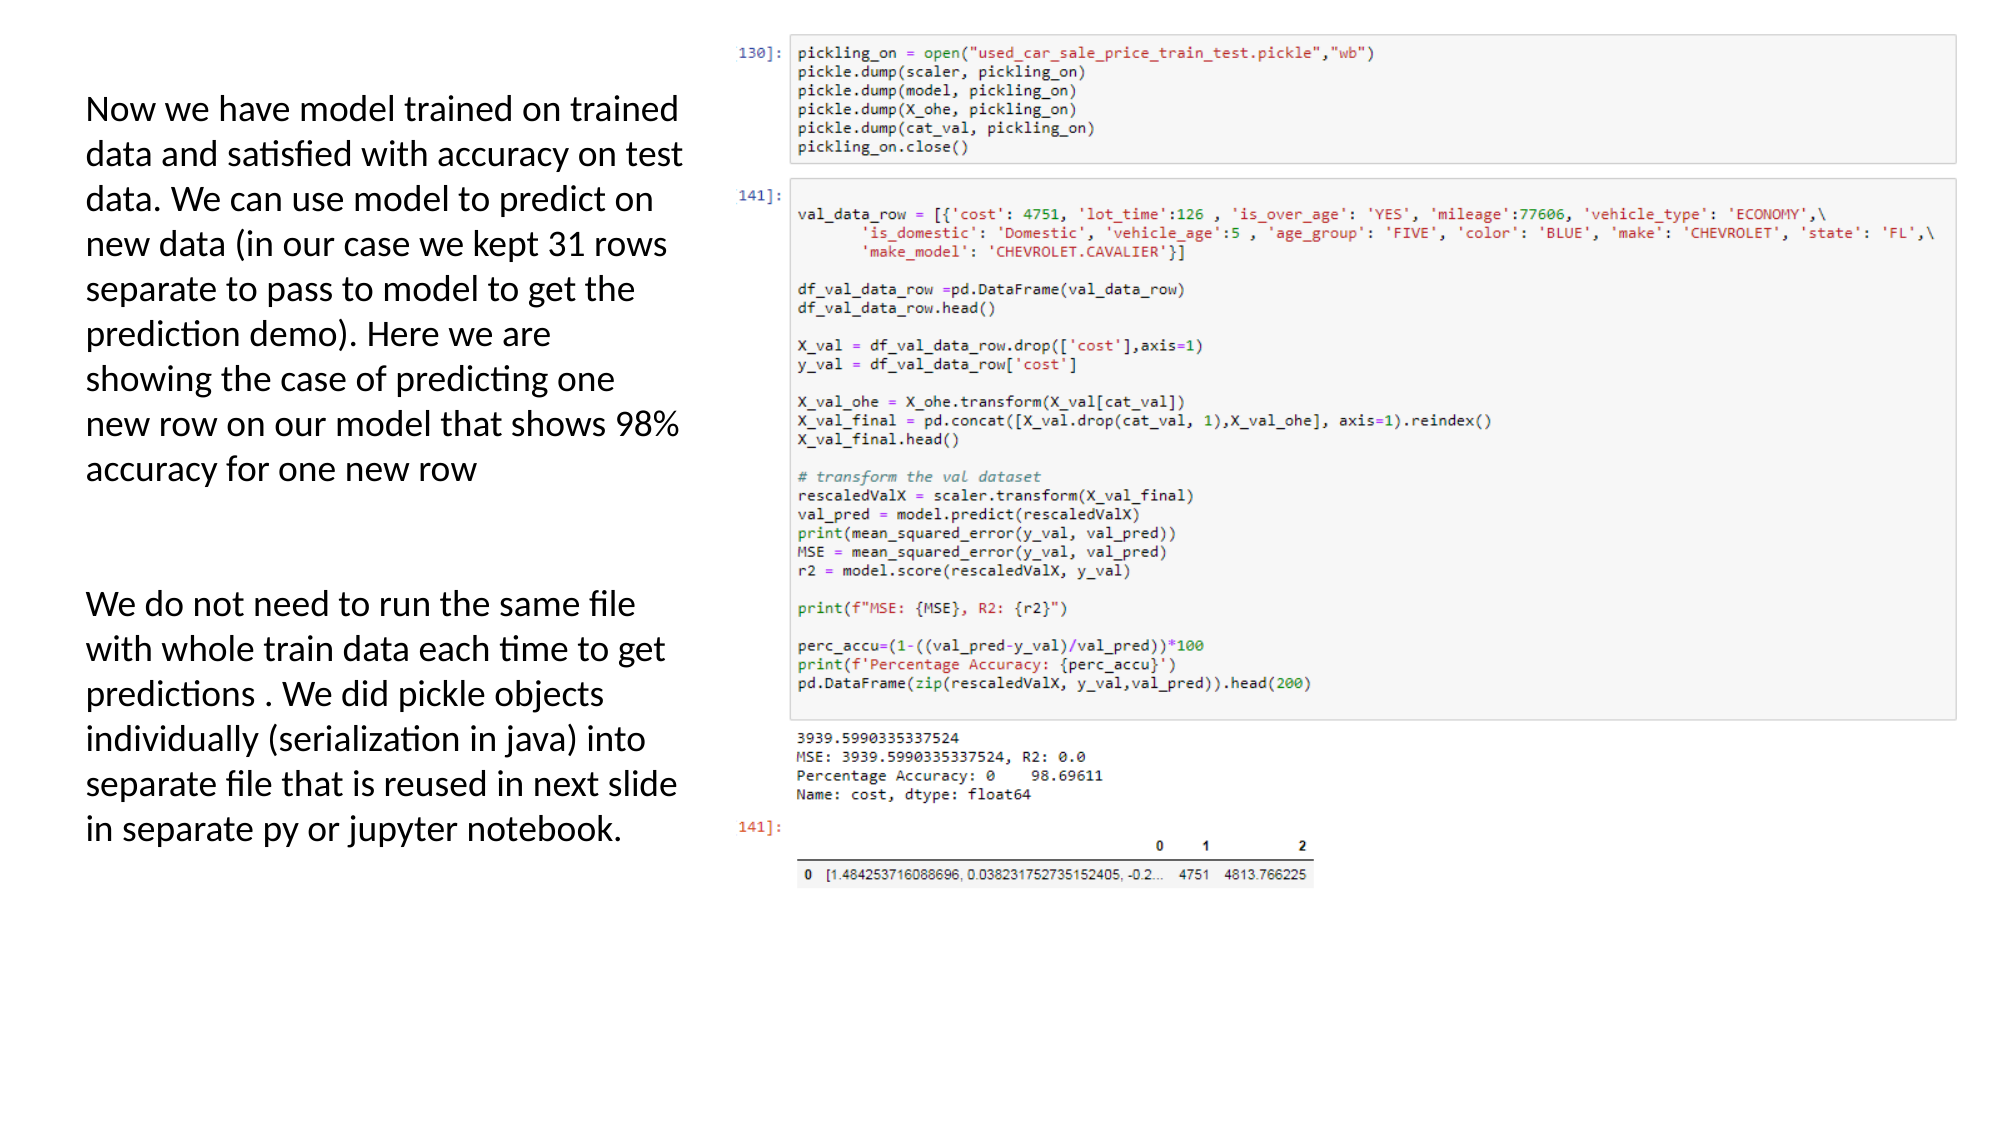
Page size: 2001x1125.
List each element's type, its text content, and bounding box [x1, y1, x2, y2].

picture [736, 23, 1962, 908]
text_box Now we have model trained on trained data and satisfied with accuracy on test data. We can use model to predict on new data (in our case we kept 31 rows separate to pass to model to get the prediction demo). Here we are showing the case of predicting one new row on our model that shows 98% accuracy for one new row We do not need to run the same file with whole train data each time to get predictions . We did pickle objects individually (serialization in java) into separate file that is reused in next slide in separate py or jupyter notebook. [70, 76, 702, 902]
